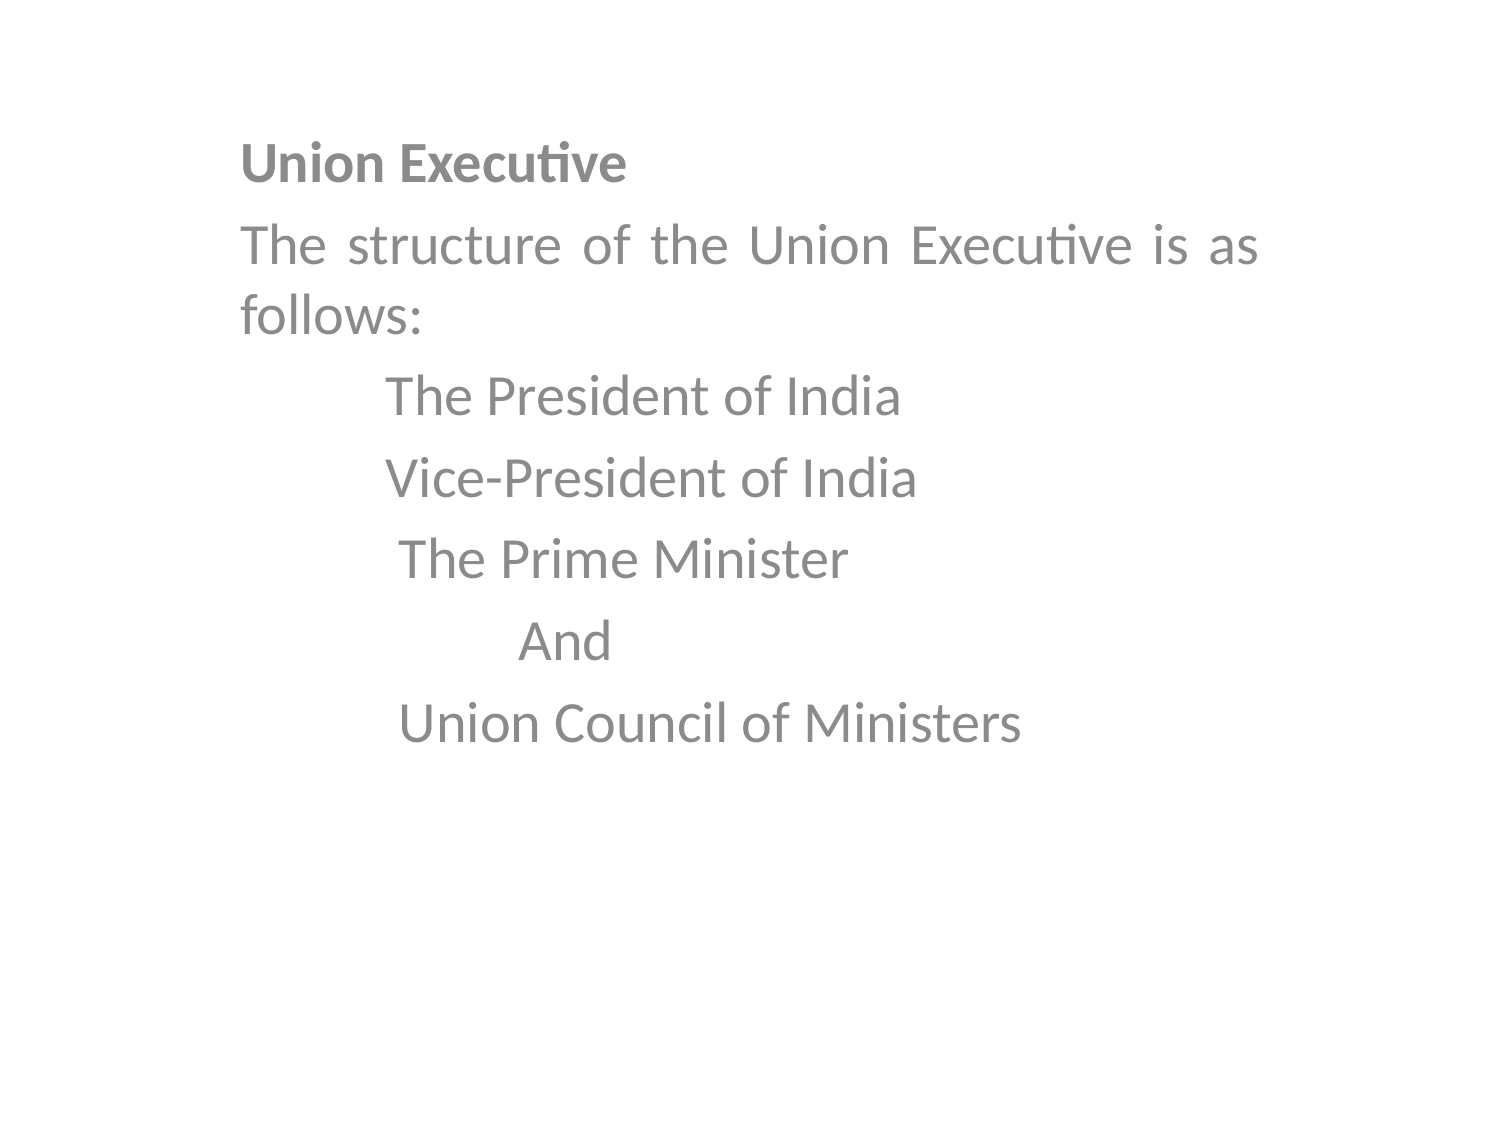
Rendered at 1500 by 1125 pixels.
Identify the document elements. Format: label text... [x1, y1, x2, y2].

subtitle Union Executive The structure of the Union Executive is as follows: The President of India Vice-President of India The Prime Minister And Union Council of Ministers [225, 117, 1275, 925]
